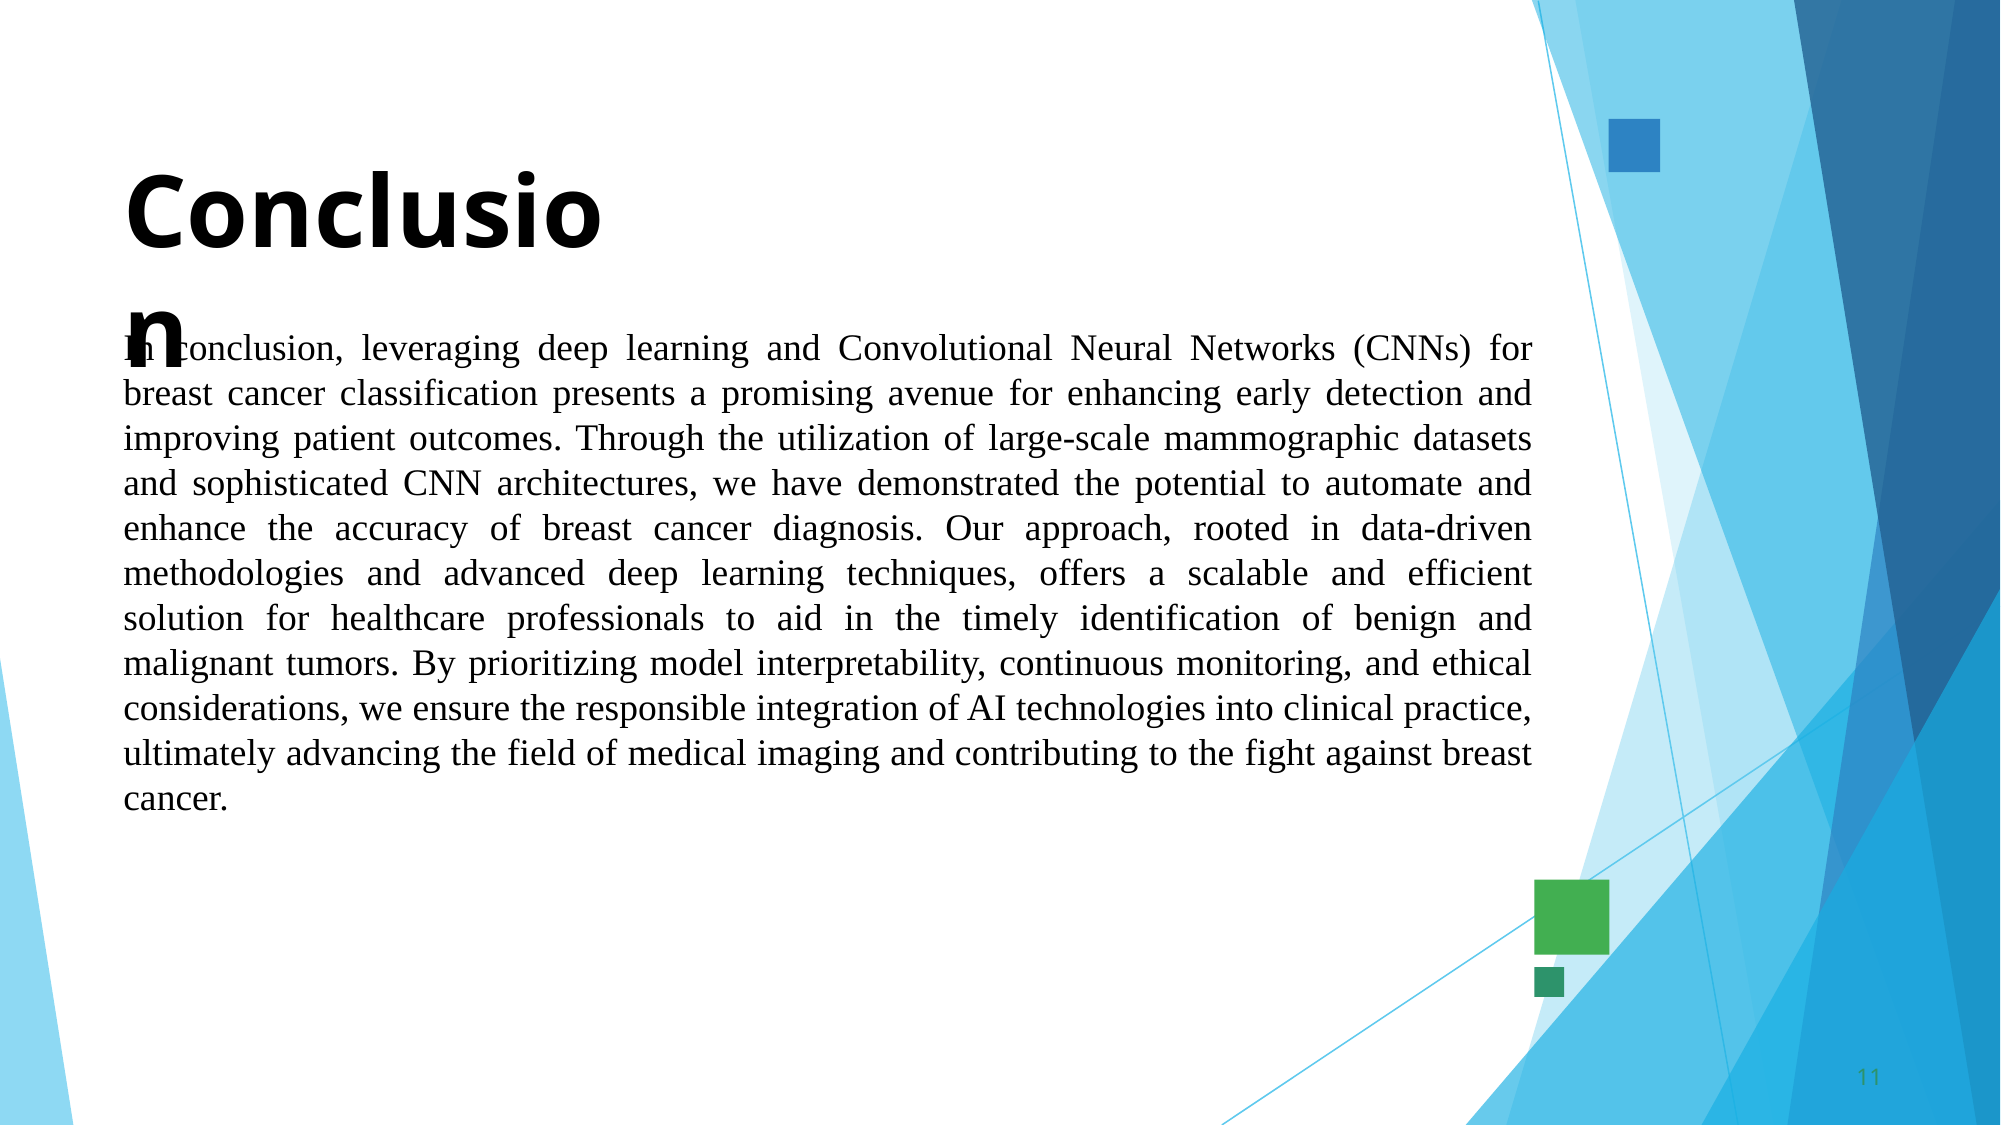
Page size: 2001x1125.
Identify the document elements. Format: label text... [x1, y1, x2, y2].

text_box In conclusion, leveraging deep learning and Convolutional Neural Networks (CNNs) for breast cancer classification presents a promising avenue for enhancing early detection and improving patient outcomes. Through the utilization of large-scale mammographic datasets and sophisticated CNN architectures, we have demonstrated the potential to automate and enhance the accuracy of breast cancer diagnosis. Our approach, rooted in data-driven methodologies and advanced deep learning techniques, offers a scalable and efficient solution for healthcare professionals to aid in the timely identification of benign and malignant tumors. By prioritizing model interpretability, continuous monitoring, and ethical considerations, we ensure the responsible integration of AI technologies into clinical practice, ultimately advancing the field of medical imaging and contributing to the fight against breast cancer. [121, 273, 1535, 818]
text_box [1534, 967, 1565, 997]
text_box 11 [1849, 1061, 1888, 1095]
text_box [1608, 118, 1661, 173]
text_box [1534, 879, 1610, 955]
text_box Conclusion [121, 145, 664, 388]
